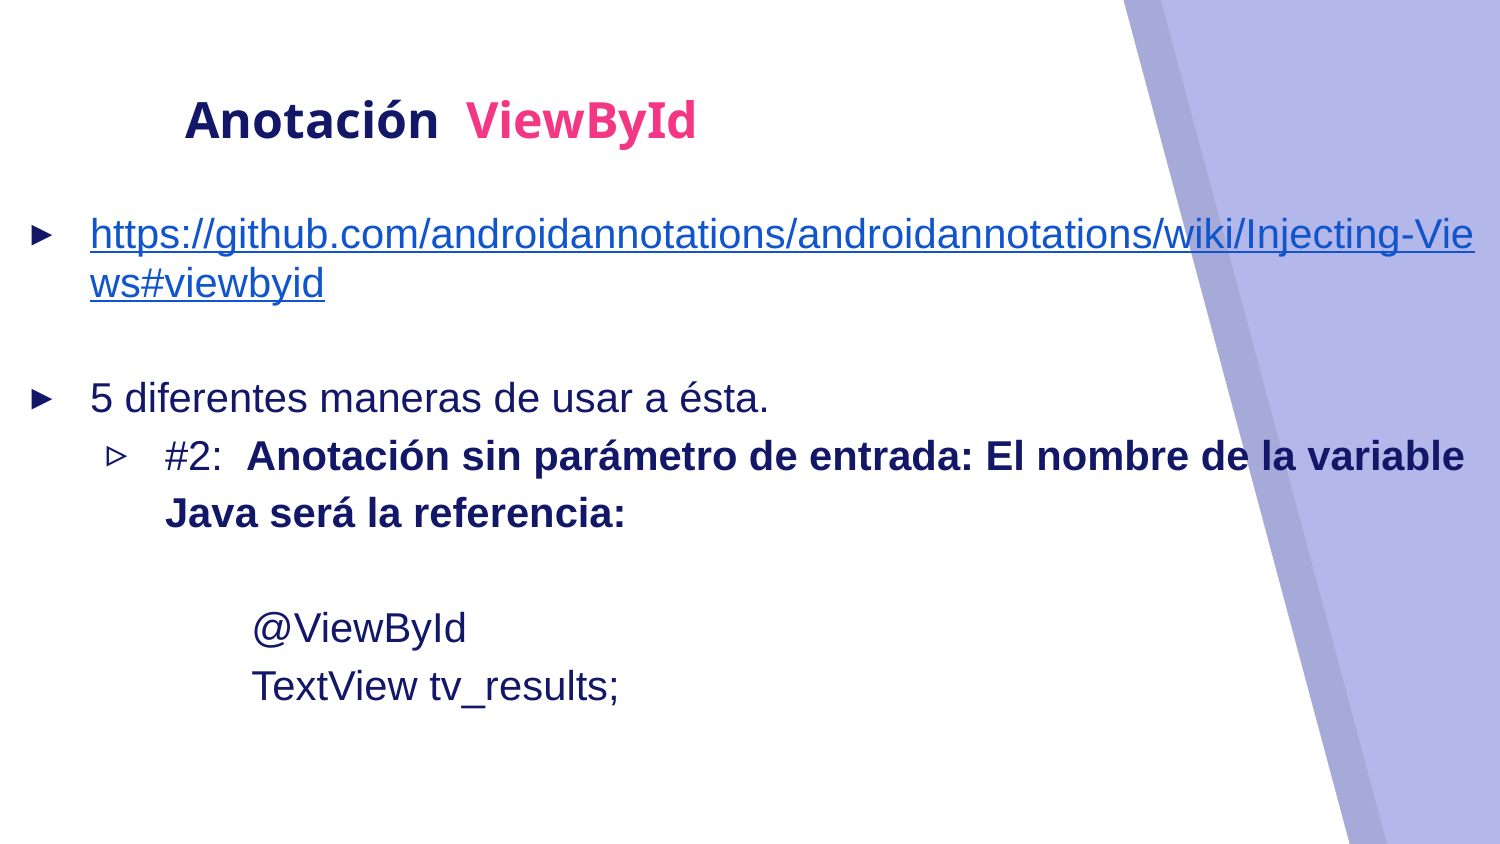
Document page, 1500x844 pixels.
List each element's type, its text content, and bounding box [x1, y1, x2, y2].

title Anotación ViewById [170, 83, 1044, 164]
list https://github.com/androidannotations/androidannotations/wiki/Injecting-Views#viewbyid 5 diferentes maneras de usar a ésta. #2: Anotación sin parámetro de entrada: El nombre de la variable Java será la referencia: @ViewById TextView tv_results; [0, 184, 1500, 760]
